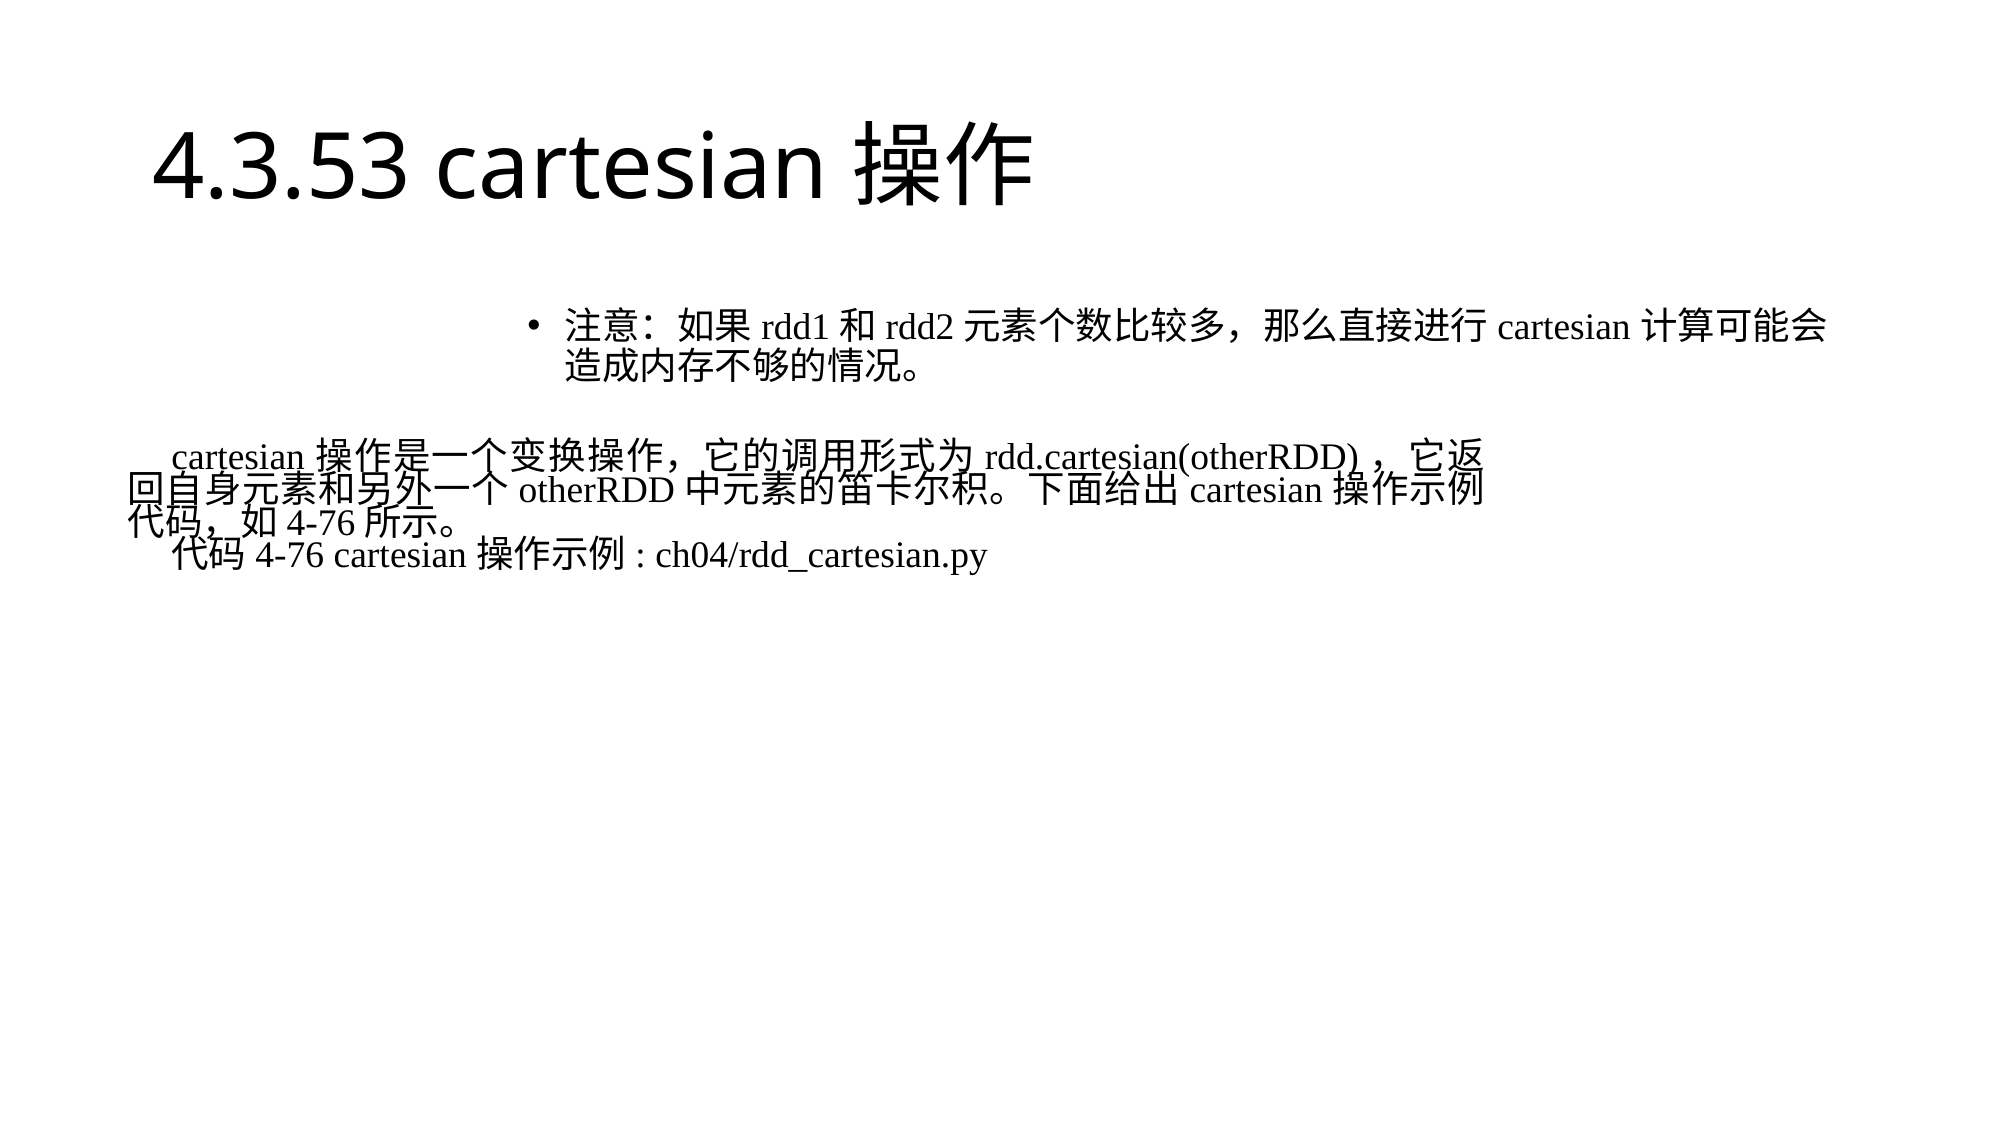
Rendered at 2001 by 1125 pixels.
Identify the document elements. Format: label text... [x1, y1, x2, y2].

text_box cartesian操作是一个变换操作，它的调用形式为rdd.cartesian(otherRDD)，它返回自身元素和另外一个otherRDD中元素的笛卡尔积。下面给出cartesian操作示例代码，如4-76所示。 代码4-76 cartesian操作示例: ch04/rdd_cartesian.py [112, 437, 1500, 583]
title 4.3.53 cartesian操作 [137, 59, 1863, 278]
list 注意：如果rdd1和rdd2元素个数比较多，那么直接进行cartesian计算可能会造成内存不够的情况。 [137, 299, 1863, 1014]
